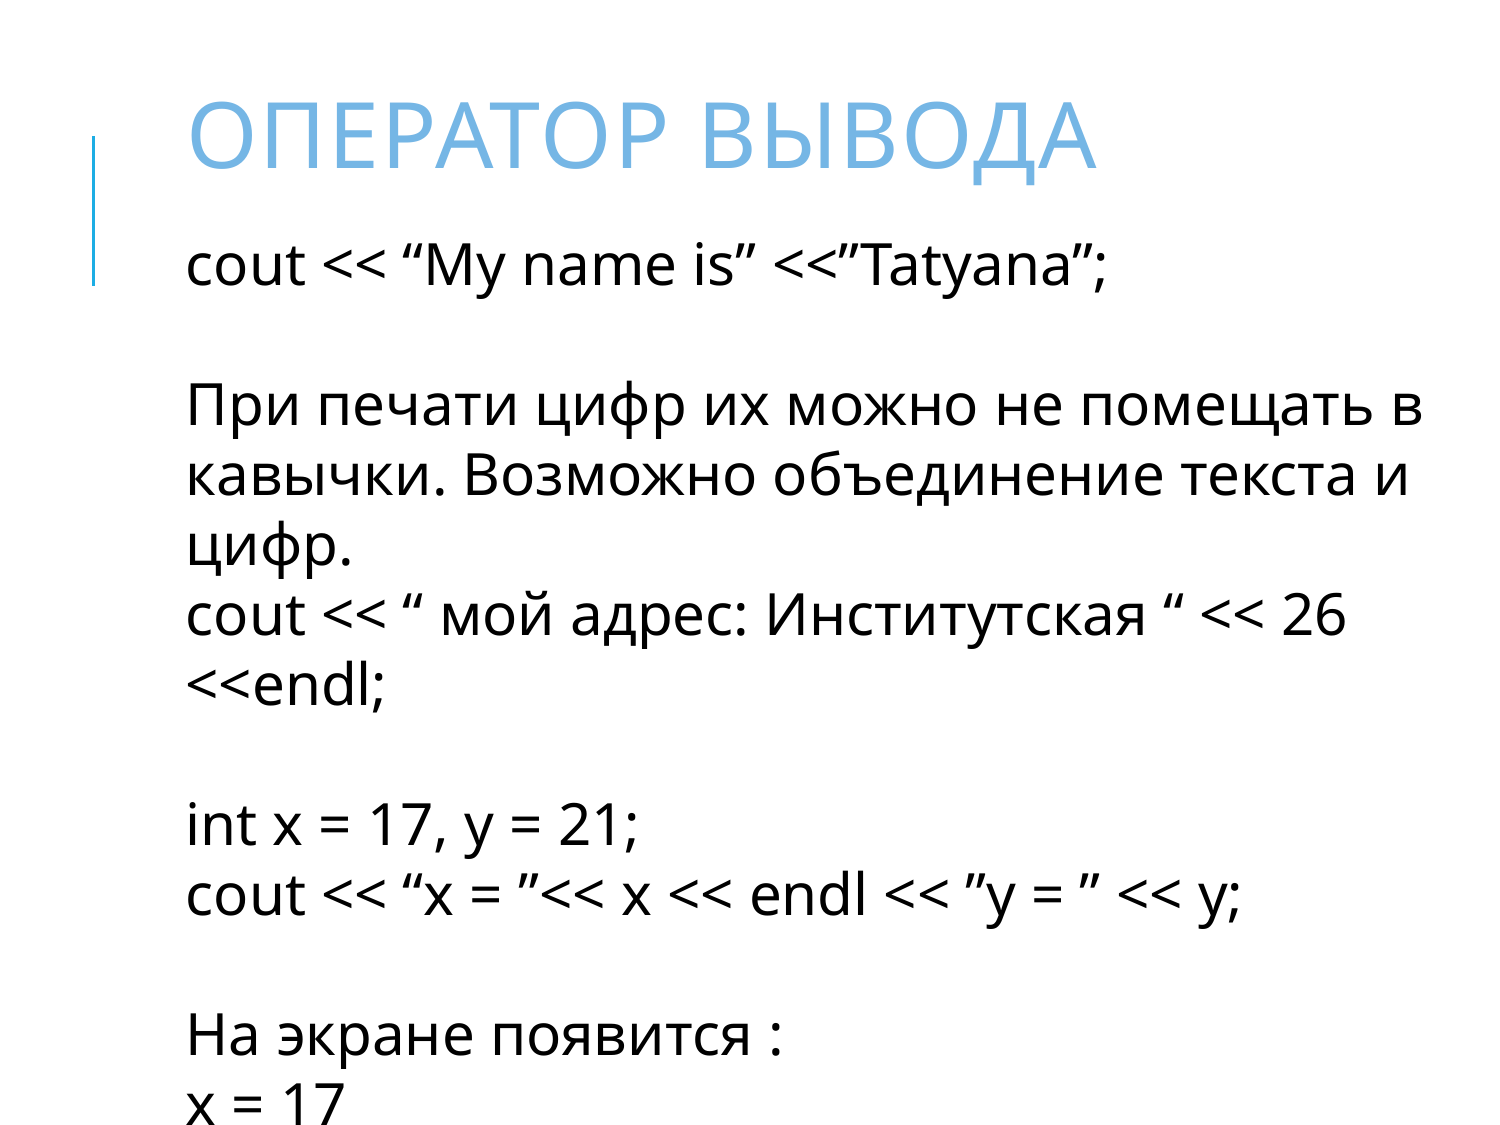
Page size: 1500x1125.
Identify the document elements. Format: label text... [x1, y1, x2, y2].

text_box соut << “My name is” <<”Tatyana”; При печати цифр их можно не помещать в кавычки. Возможно объединение текста и цифр. сout << “ мой адрес: Институтская “ << 26 <<endl; int x = 17, y = 21; сout << “x = ”<< x << endl << ”y = ” << y; На экране появится : х = 17 y = 21 [171, 219, 1471, 1125]
title Оператор вывода [171, 19, 1368, 219]
